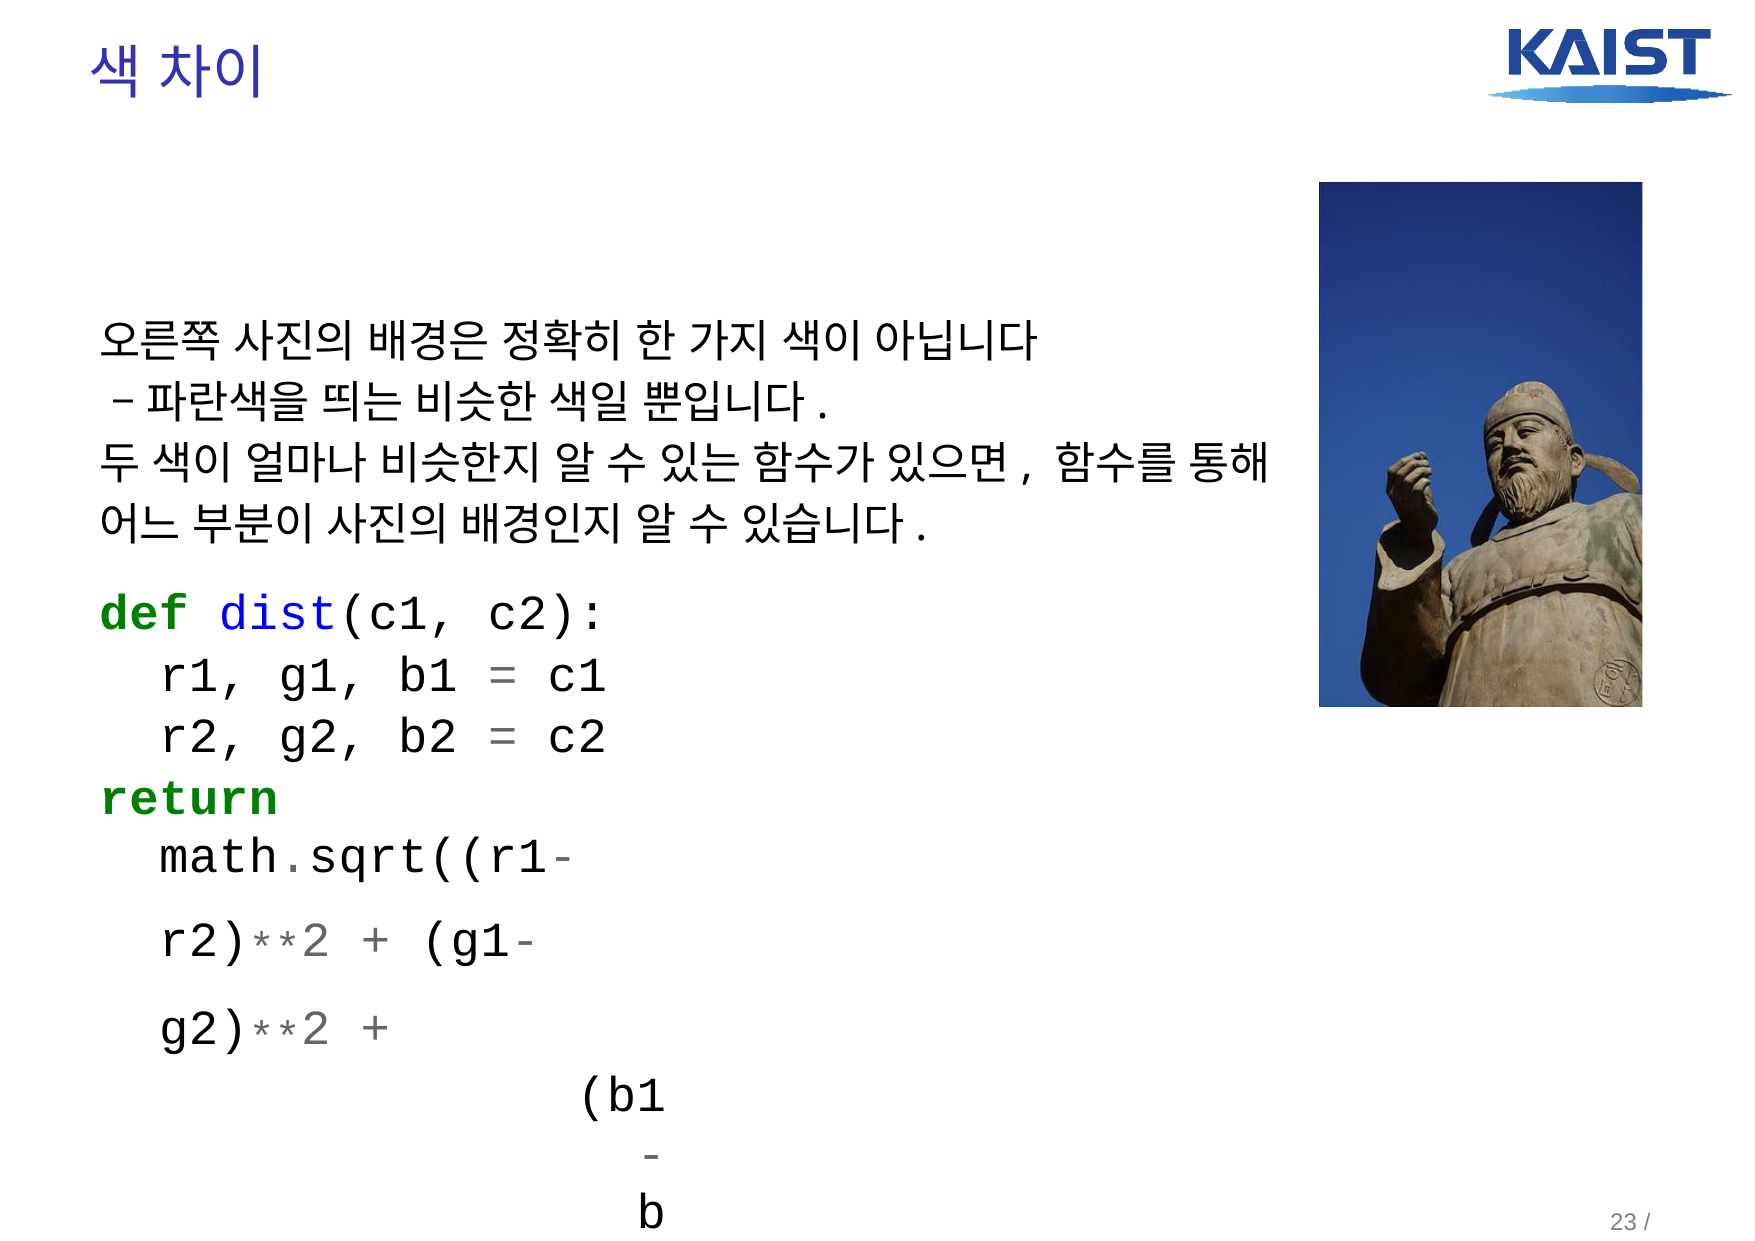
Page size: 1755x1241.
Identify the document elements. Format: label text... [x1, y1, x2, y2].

text_box [1319, 182, 1643, 707]
text_box [1668, 29, 1711, 39]
text_box [1508, 29, 1601, 75]
text_box [1603, 29, 1616, 75]
title 색 차이 [86, 35, 467, 243]
text_box [1683, 39, 1696, 75]
text_box [1624, 29, 1668, 75]
text_box 오른쪽 사진의 배경은 정확히 한 가지 색이 아닙니다 – 파란색을 띄는 비슷한 색일 뿐입니다. 두 색이 얼마나 비슷한지 알 수 있는 함수가 있으면, 함수를 통해 어느 부분이 사진의 배경인지 알 수 있습니다. def dist(c1, c2): r1, g1, b1 = c1 r2, g2, b2 = c2 return math.sqrt((r1-r2)**2 + (g1-g2)**2 + (b1-b2)**2) 이 수식은 3차원 공간에서 두 점의 거리를 구하는 식과 같습니다. [97, 304, 1481, 1241]
text_box [1480, 84, 1739, 103]
text_box 23 / 26 [1608, 1205, 1682, 1241]
